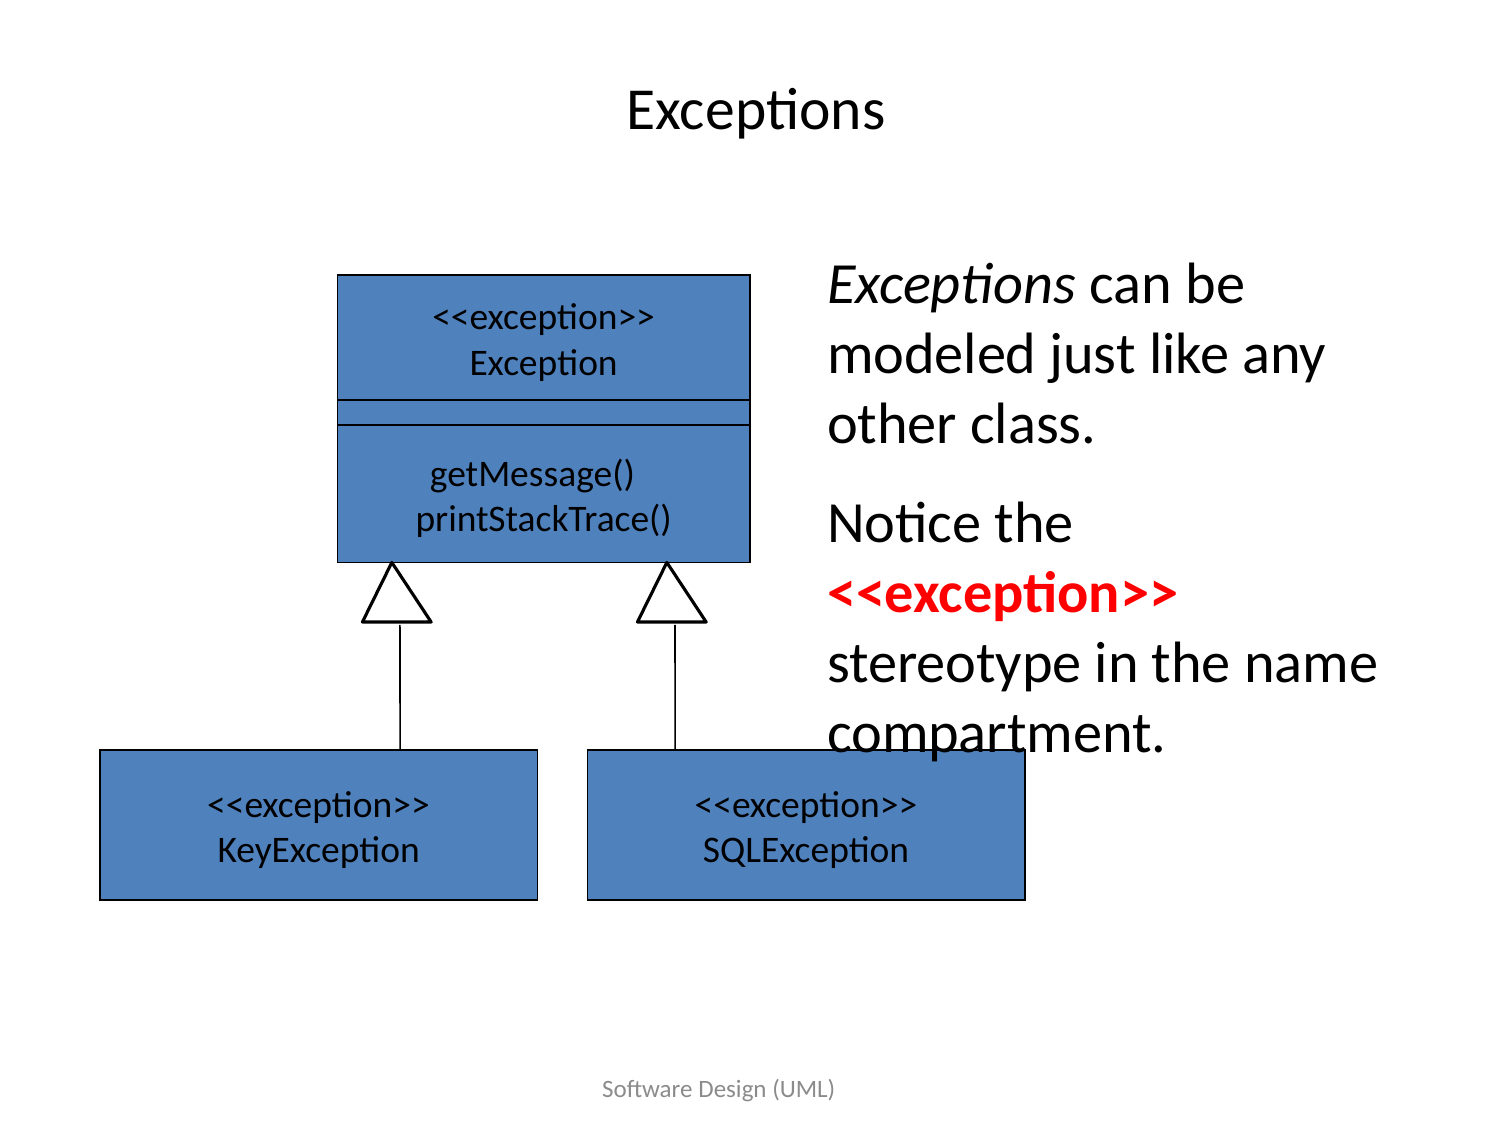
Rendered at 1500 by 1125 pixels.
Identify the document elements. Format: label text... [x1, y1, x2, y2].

footer Software Design (UML) [387, 1050, 1050, 1125]
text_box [99, 274, 1026, 901]
title Exceptions [112, 62, 1400, 150]
text_box Exceptions can be modeled just like any other class. Notice the <<exception>> stereotype in the name compartment. [812, 237, 1400, 772]
